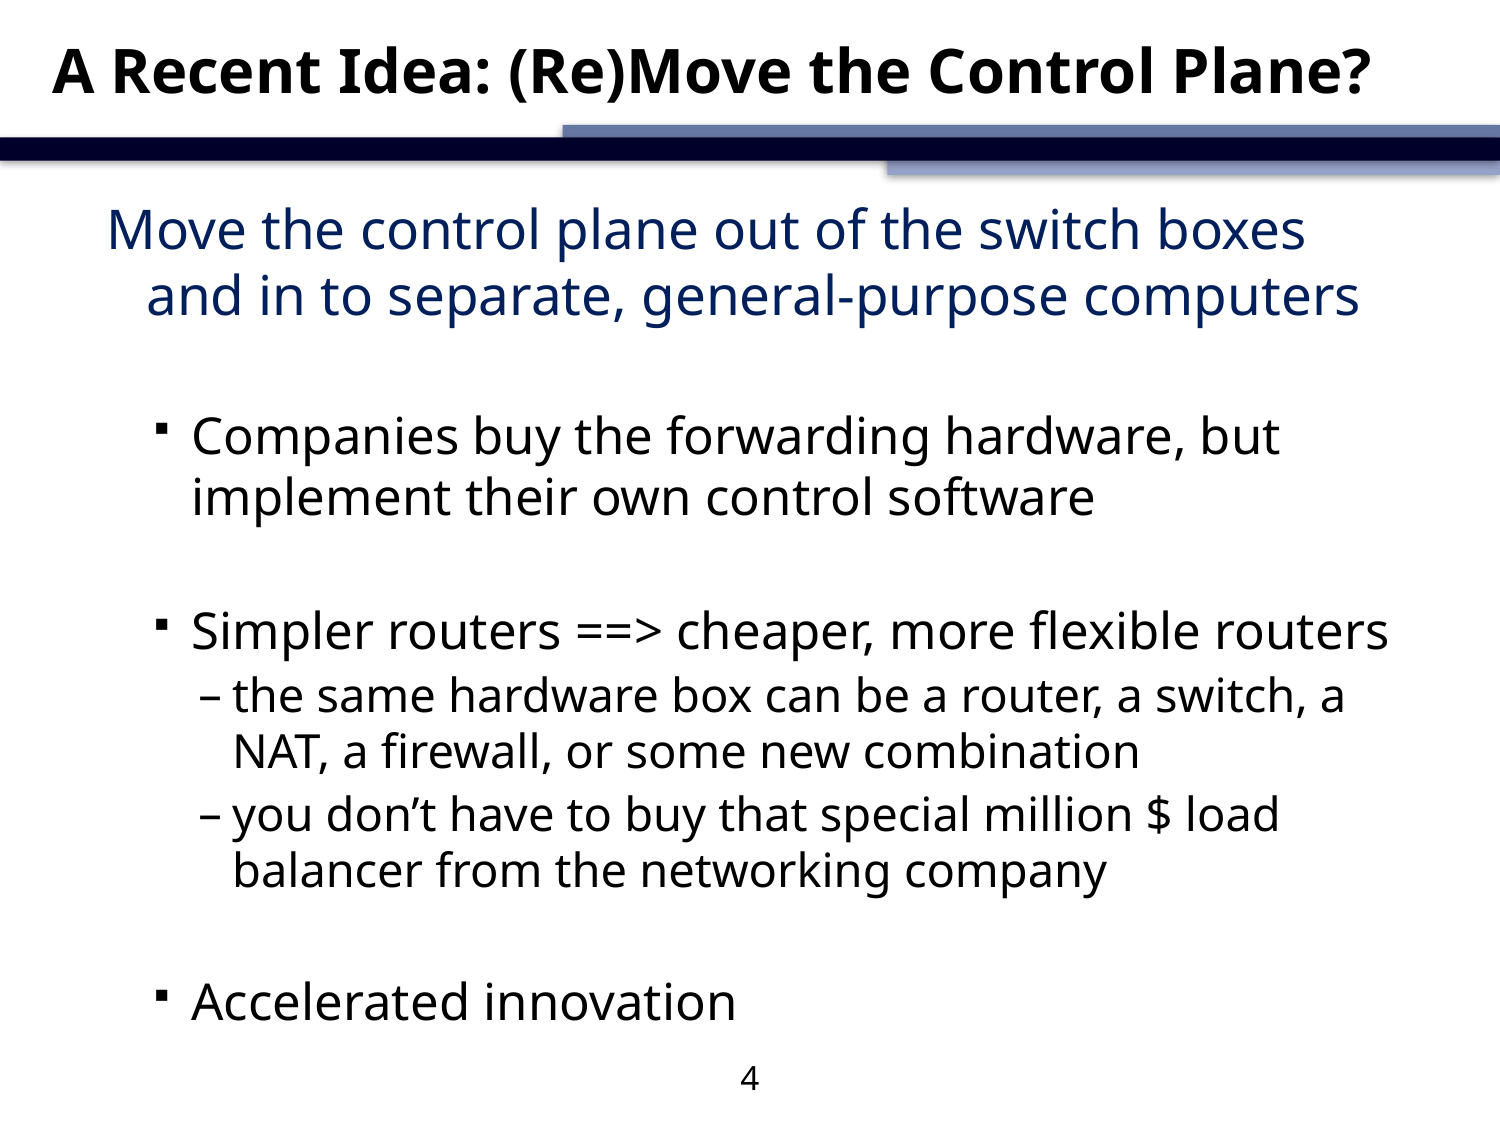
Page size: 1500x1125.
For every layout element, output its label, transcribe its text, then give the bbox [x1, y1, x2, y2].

slide_number 4 [687, 1050, 813, 1125]
list Move the control plane out of the switch boxes and in to separate, general-purpose computers Companies buy the forwarding hardware, but implement their own control software Simpler routers ==> cheaper, more flexible routers the same hardware box can be a router, a switch, a NAT, a firewall, or some new combination you don’t have to buy that special million $ load balancer from the networking company Accelerated innovation [75, 187, 1425, 1050]
title A Recent Idea: (Re)Move the Control Plane? [37, 0, 1500, 138]
